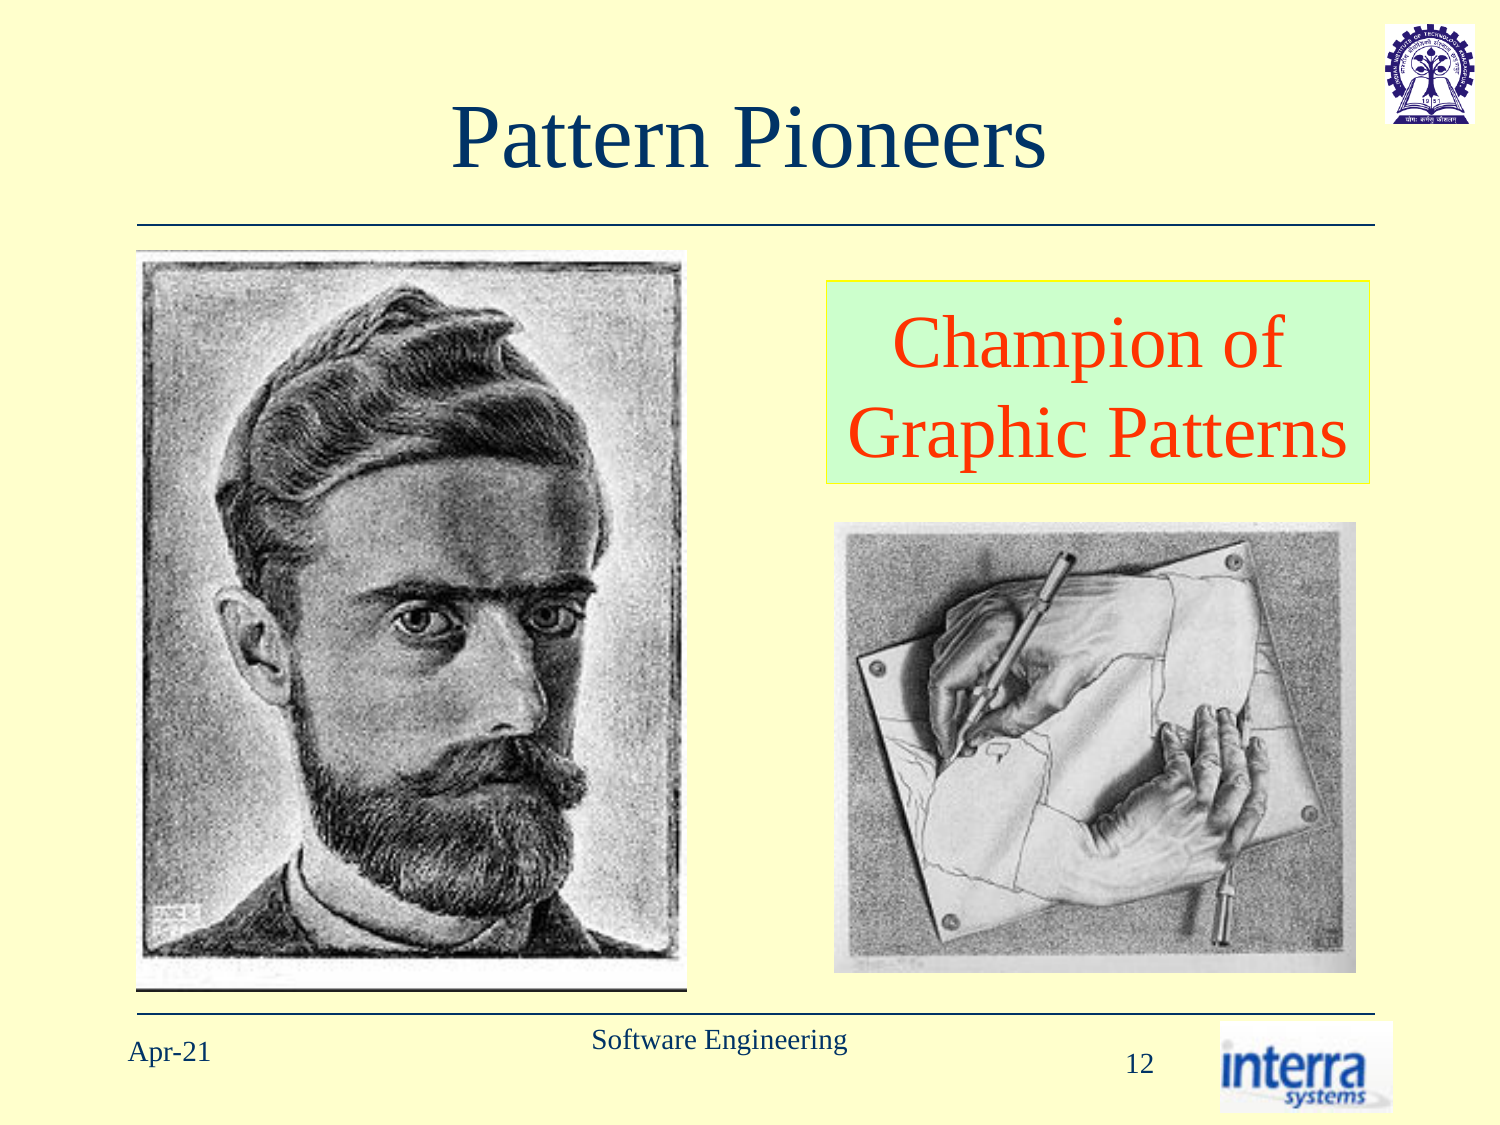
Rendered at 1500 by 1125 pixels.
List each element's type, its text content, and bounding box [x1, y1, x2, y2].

text_box Software Engineering [349, 1013, 1090, 1125]
title Pattern Pioneers [112, 37, 1388, 225]
text_box Apr-21 [112, 1024, 307, 1100]
picture [1385, 24, 1475, 124]
picture [1220, 1021, 1393, 1113]
picture [136, 250, 687, 992]
picture [834, 522, 1356, 973]
text_box Champion of Graphic Patterns [826, 280, 1370, 484]
